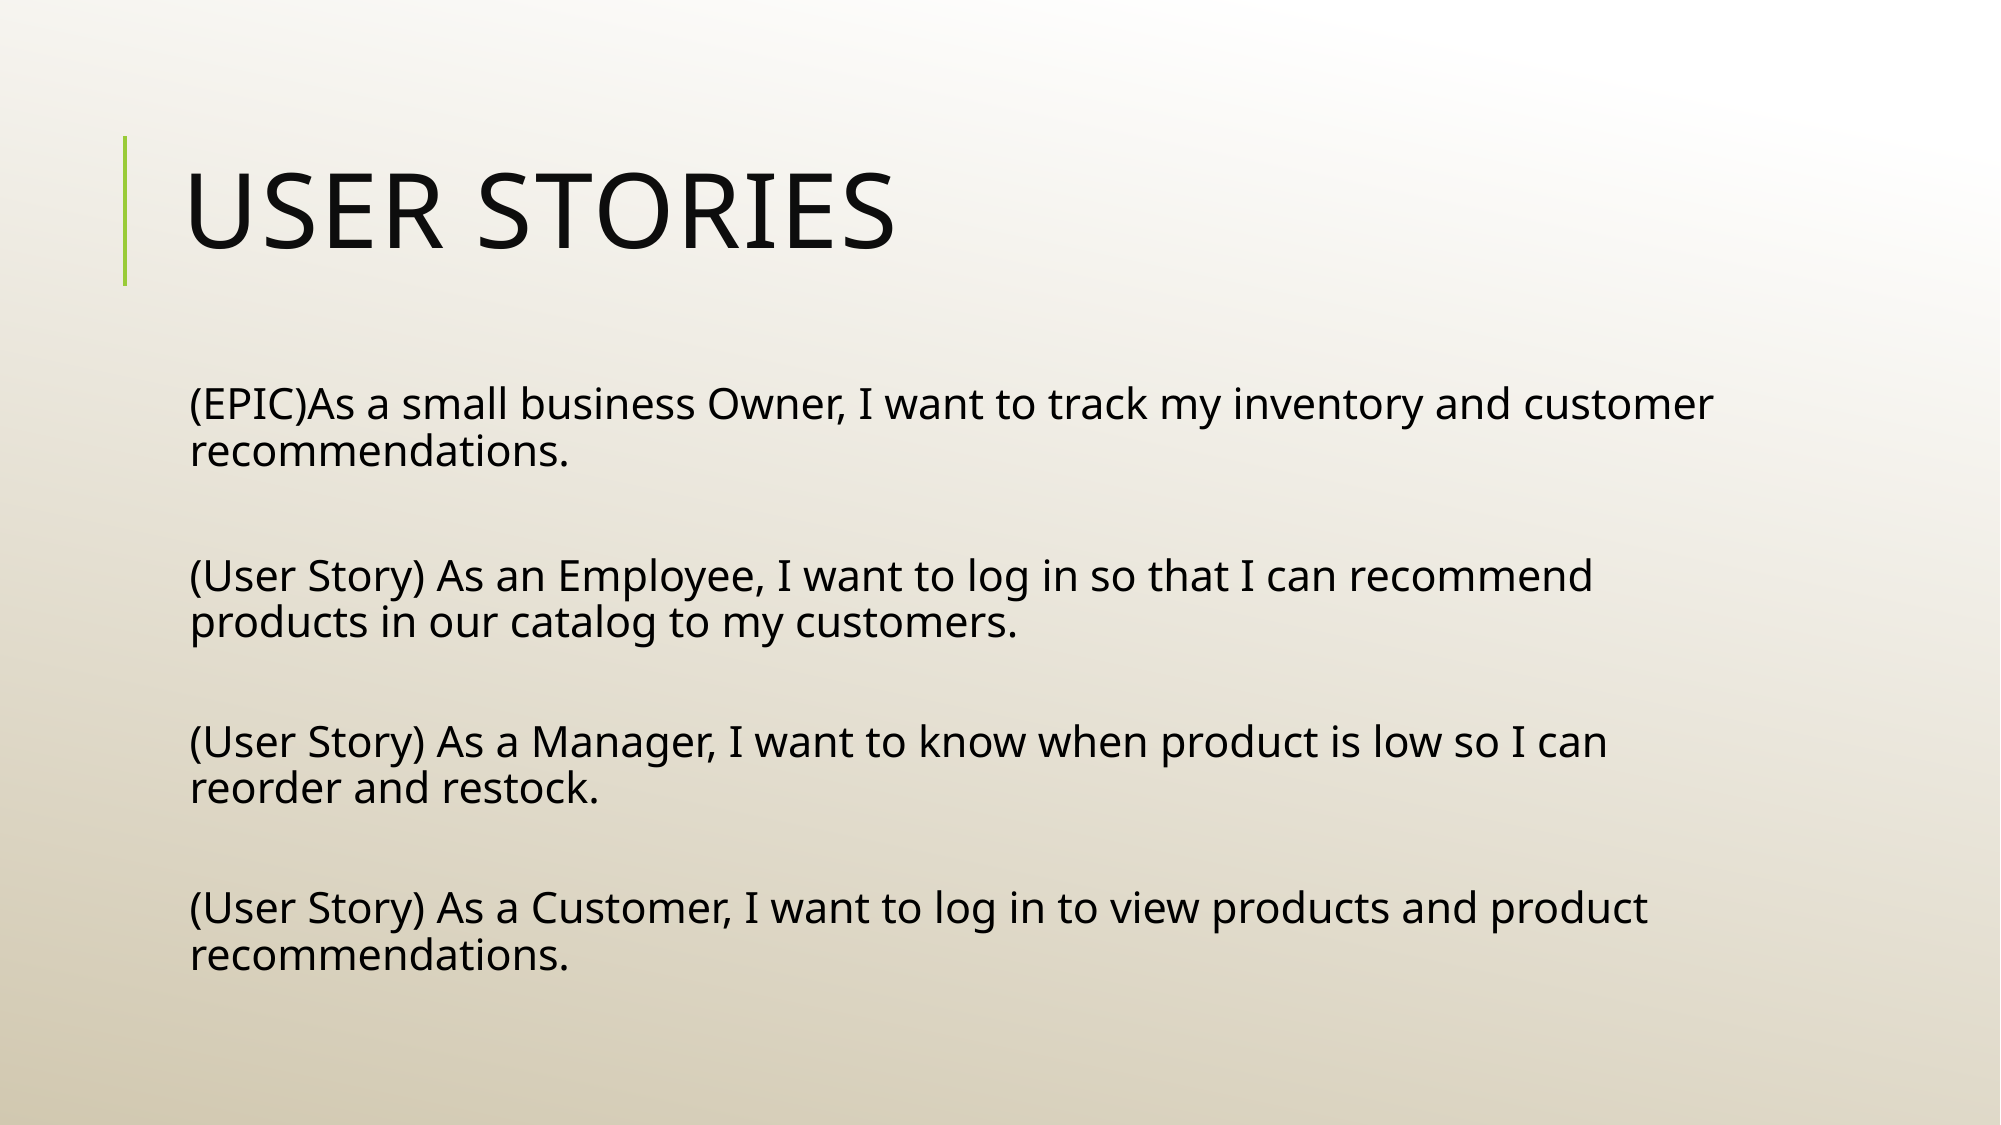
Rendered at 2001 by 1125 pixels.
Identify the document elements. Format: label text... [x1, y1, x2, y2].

list (EPIC)As a small business Owner, I want to track my inventory and customer recommendations. (User Story) As an Employee, I want to log in so that I can recommend products in our catalog to my customers. (User Story) As a Manager, I want to know when product is low so I can reorder and restock. (User Story) As a Customer, I want to log in to view products and product recommendations. [168, 375, 1763, 1035]
title User Stories [168, 96, 1763, 342]
